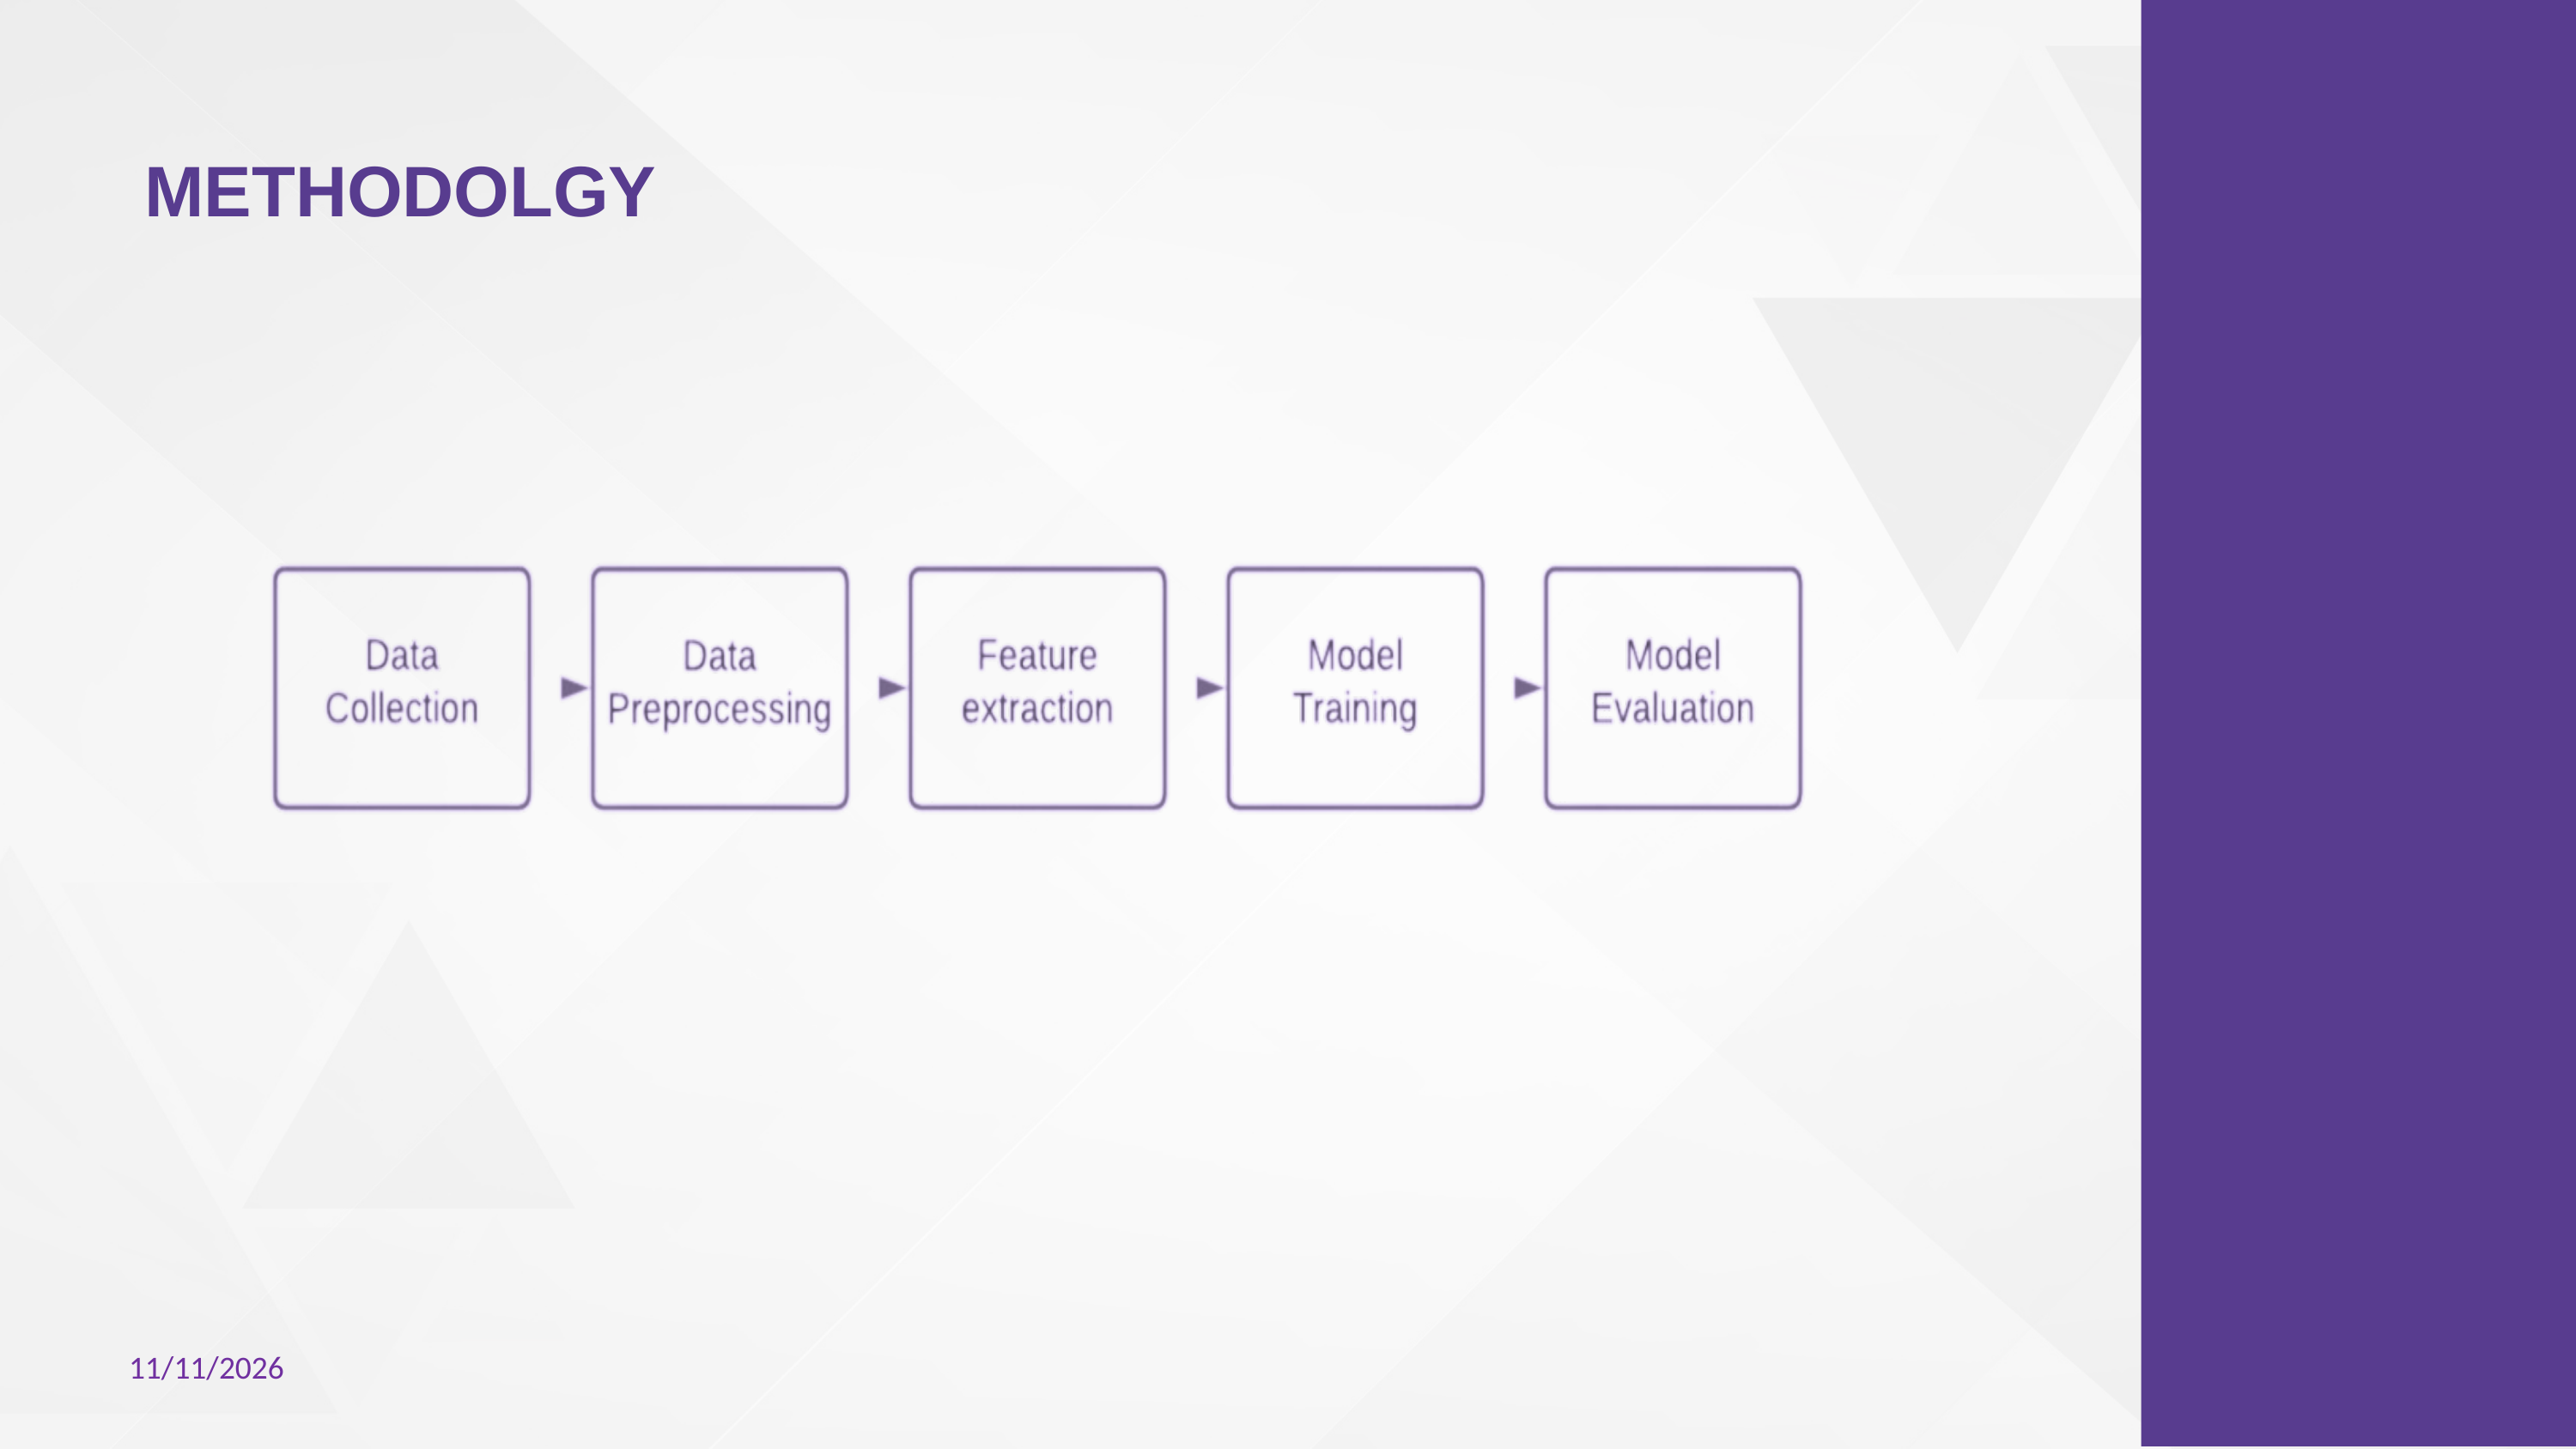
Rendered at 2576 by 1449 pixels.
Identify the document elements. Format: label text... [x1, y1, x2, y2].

text_box [2141, 0, 2576, 1446]
title METHODOLGY [143, 142, 1288, 386]
picture [0, 0, 2576, 1449]
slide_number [129, 1347, 721, 1386]
